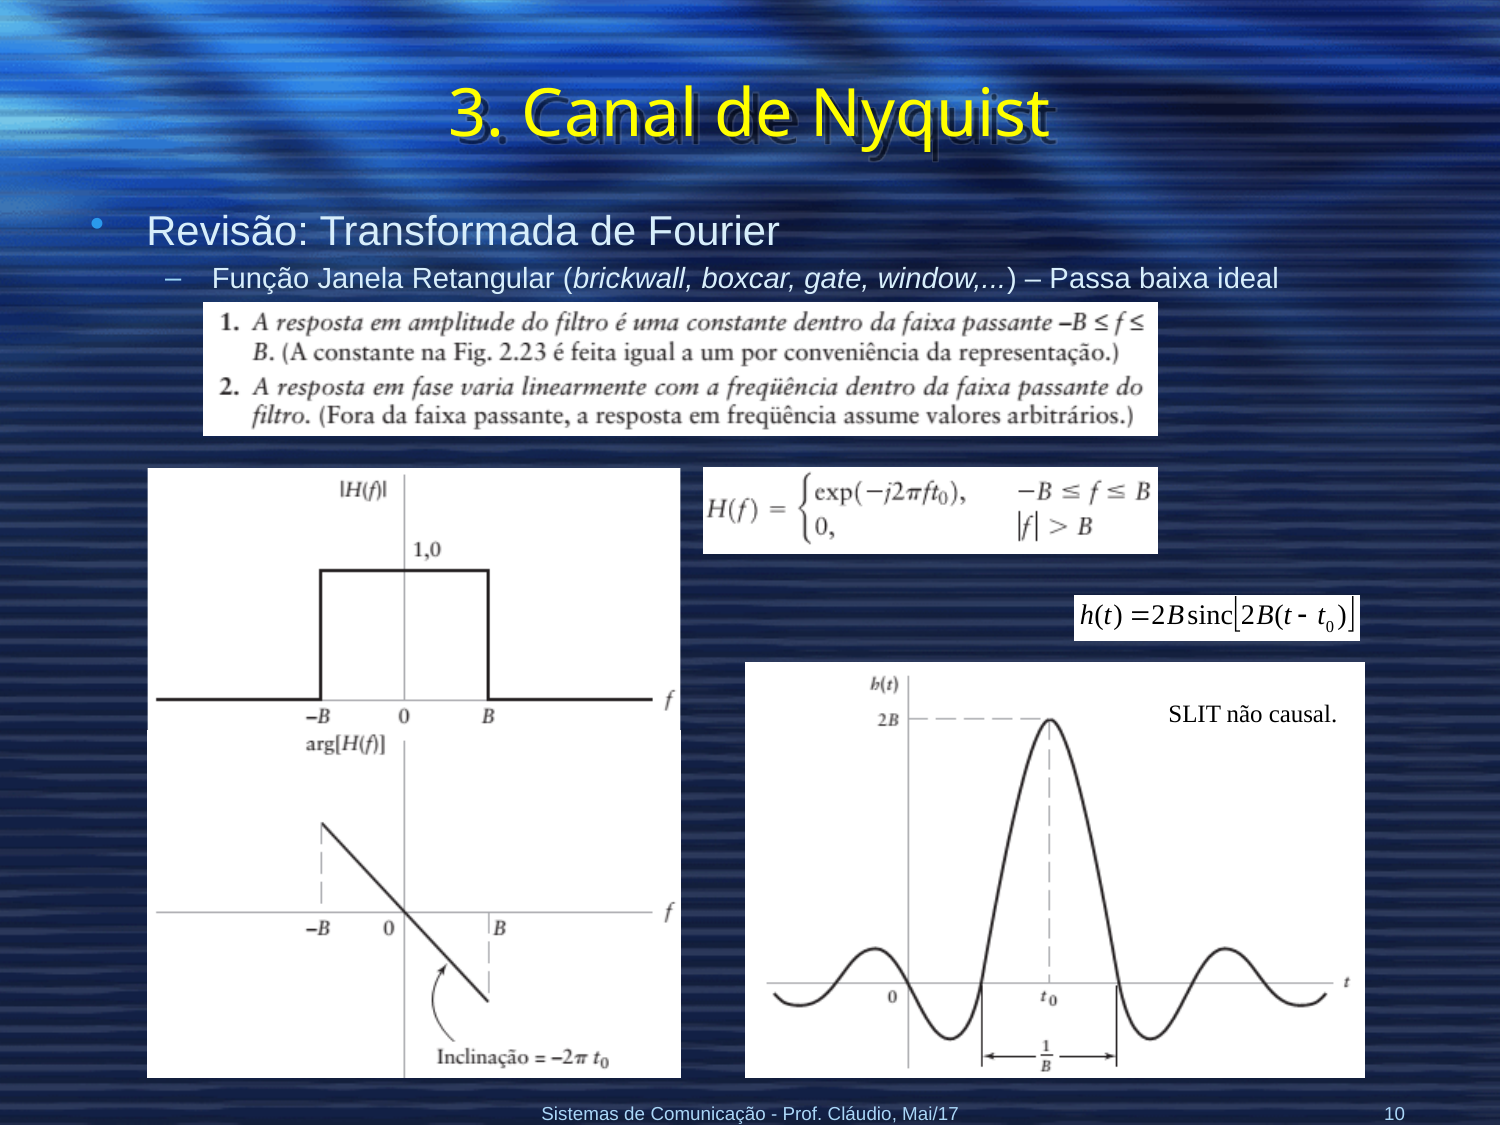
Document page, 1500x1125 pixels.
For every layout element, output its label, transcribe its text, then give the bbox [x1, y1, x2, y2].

picture [0, 0, 1500, 1125]
title 3. Canal de Nyquist [75, 45, 1425, 175]
list Revisão: Transformada de Fourier Função Janela Retangular (brickwall, boxcar, gate, window,...) – Passa baixa ideal [75, 196, 1447, 1005]
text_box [1075, 596, 1359, 640]
footer Sistemas de Comunicação - Prof. Cláudio, Mai/17 [512, 1094, 988, 1123]
slide_number 10 [1364, 1094, 1425, 1123]
